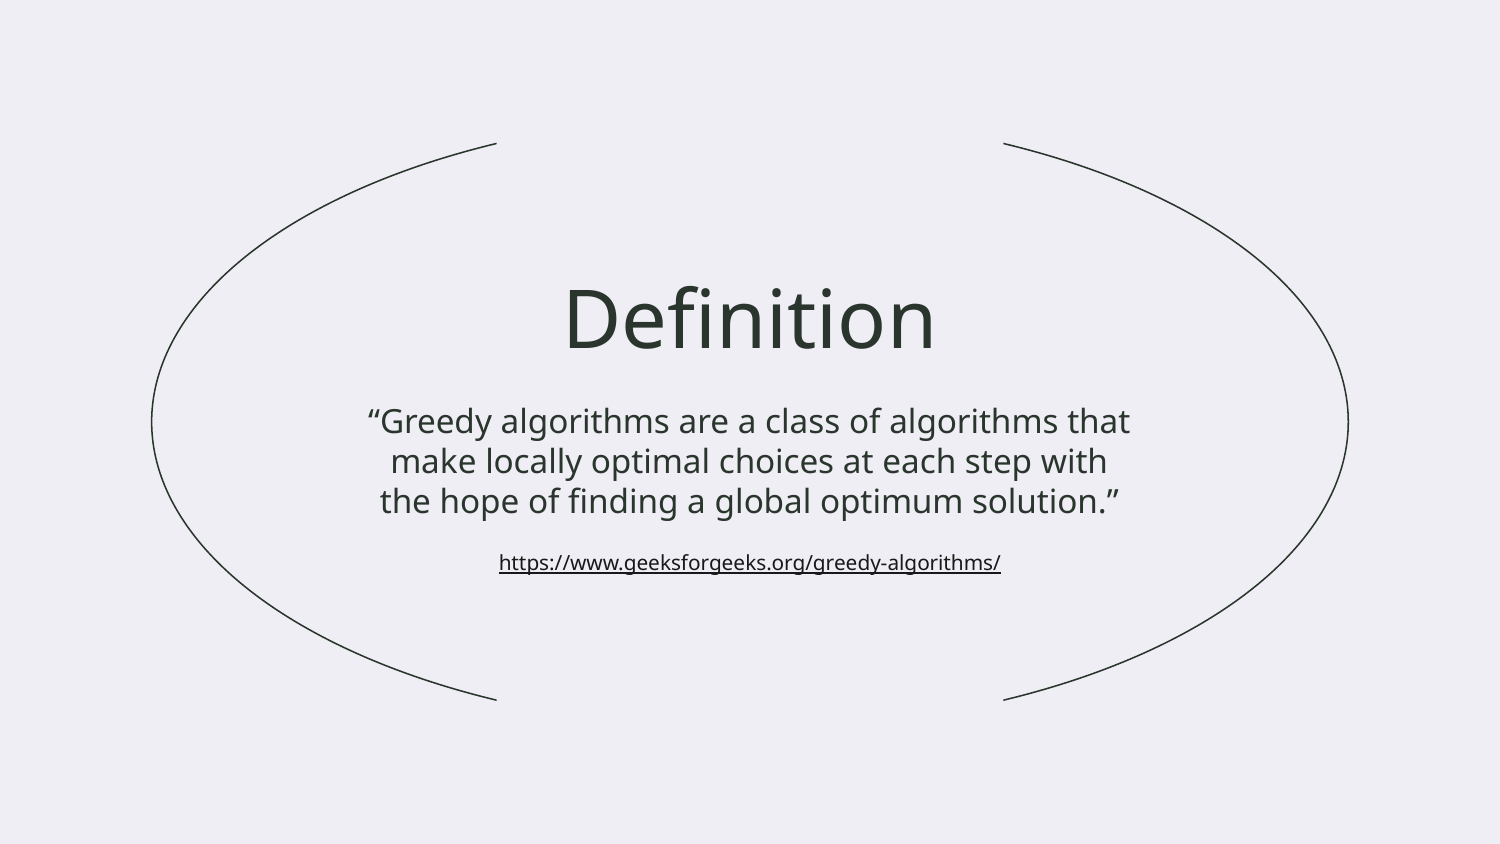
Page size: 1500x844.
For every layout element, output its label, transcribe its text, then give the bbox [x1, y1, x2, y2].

subtitle “Greedy algorithms are a class of algorithms that make locally optimal choices at each step with the hope of finding a global optimum solution.” https://www.geeksforgeeks.org/greedy-algorithms/ [349, 385, 1151, 560]
title Definition [377, 252, 1123, 385]
